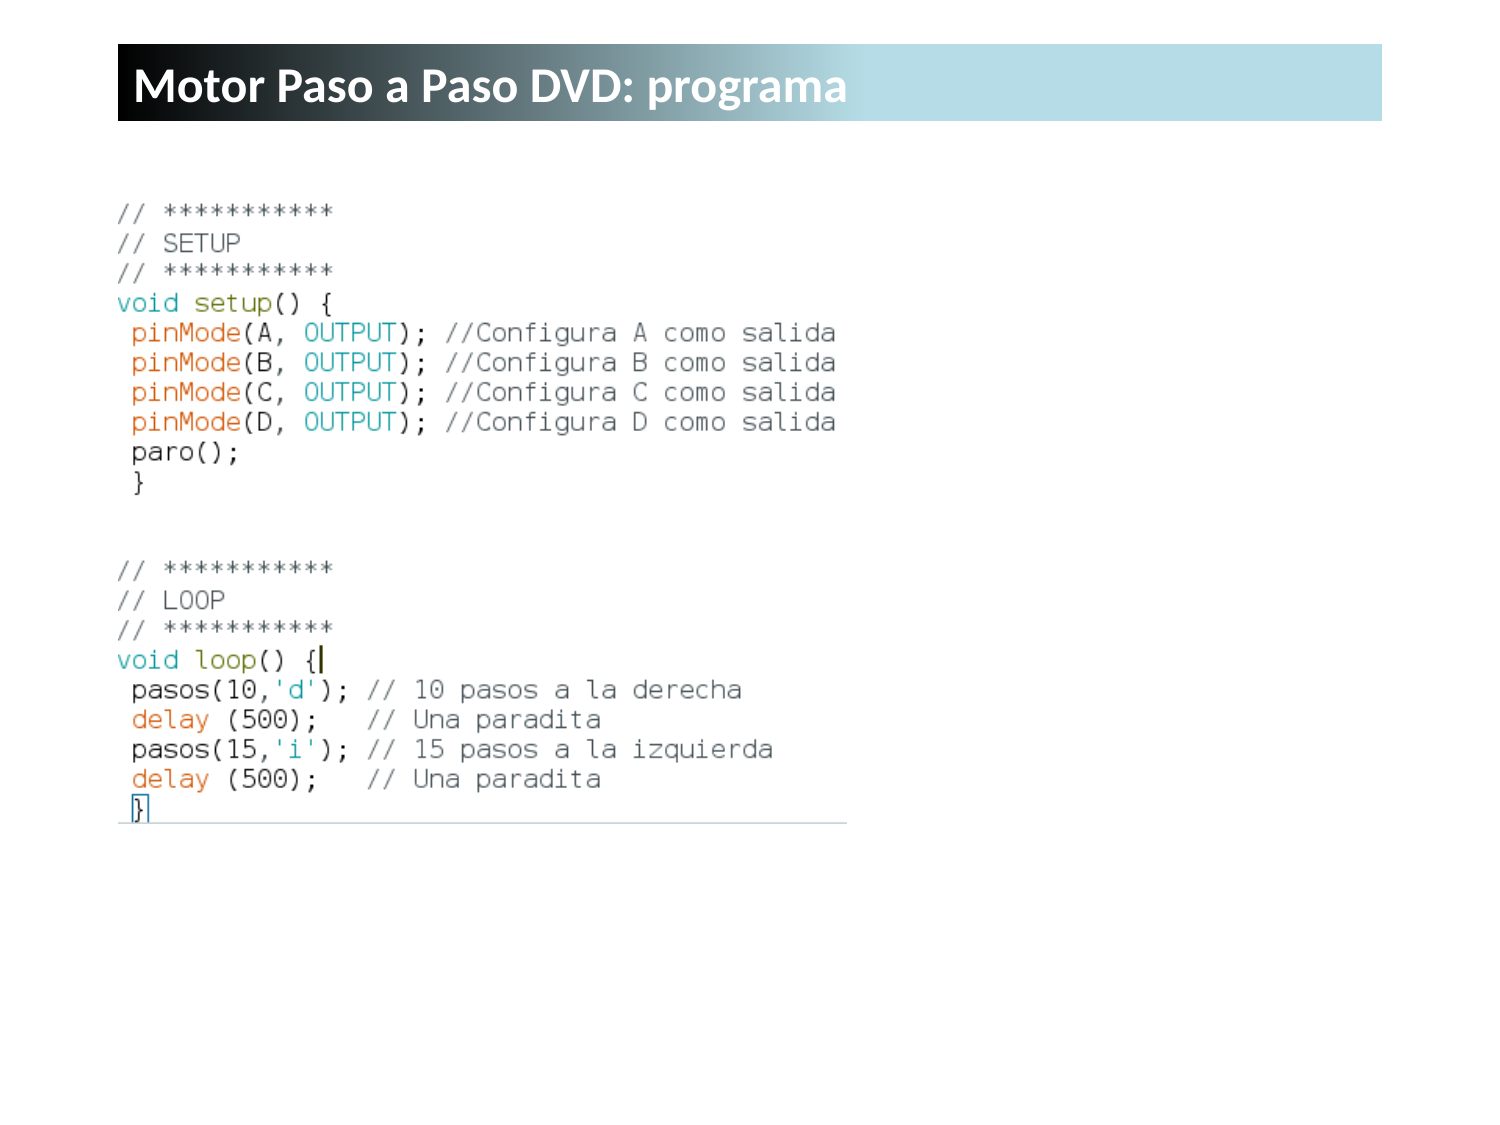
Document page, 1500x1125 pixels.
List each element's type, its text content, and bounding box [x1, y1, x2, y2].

text_box Motor Paso a Paso DVD: programa [118, 44, 1382, 121]
picture [117, 182, 847, 824]
